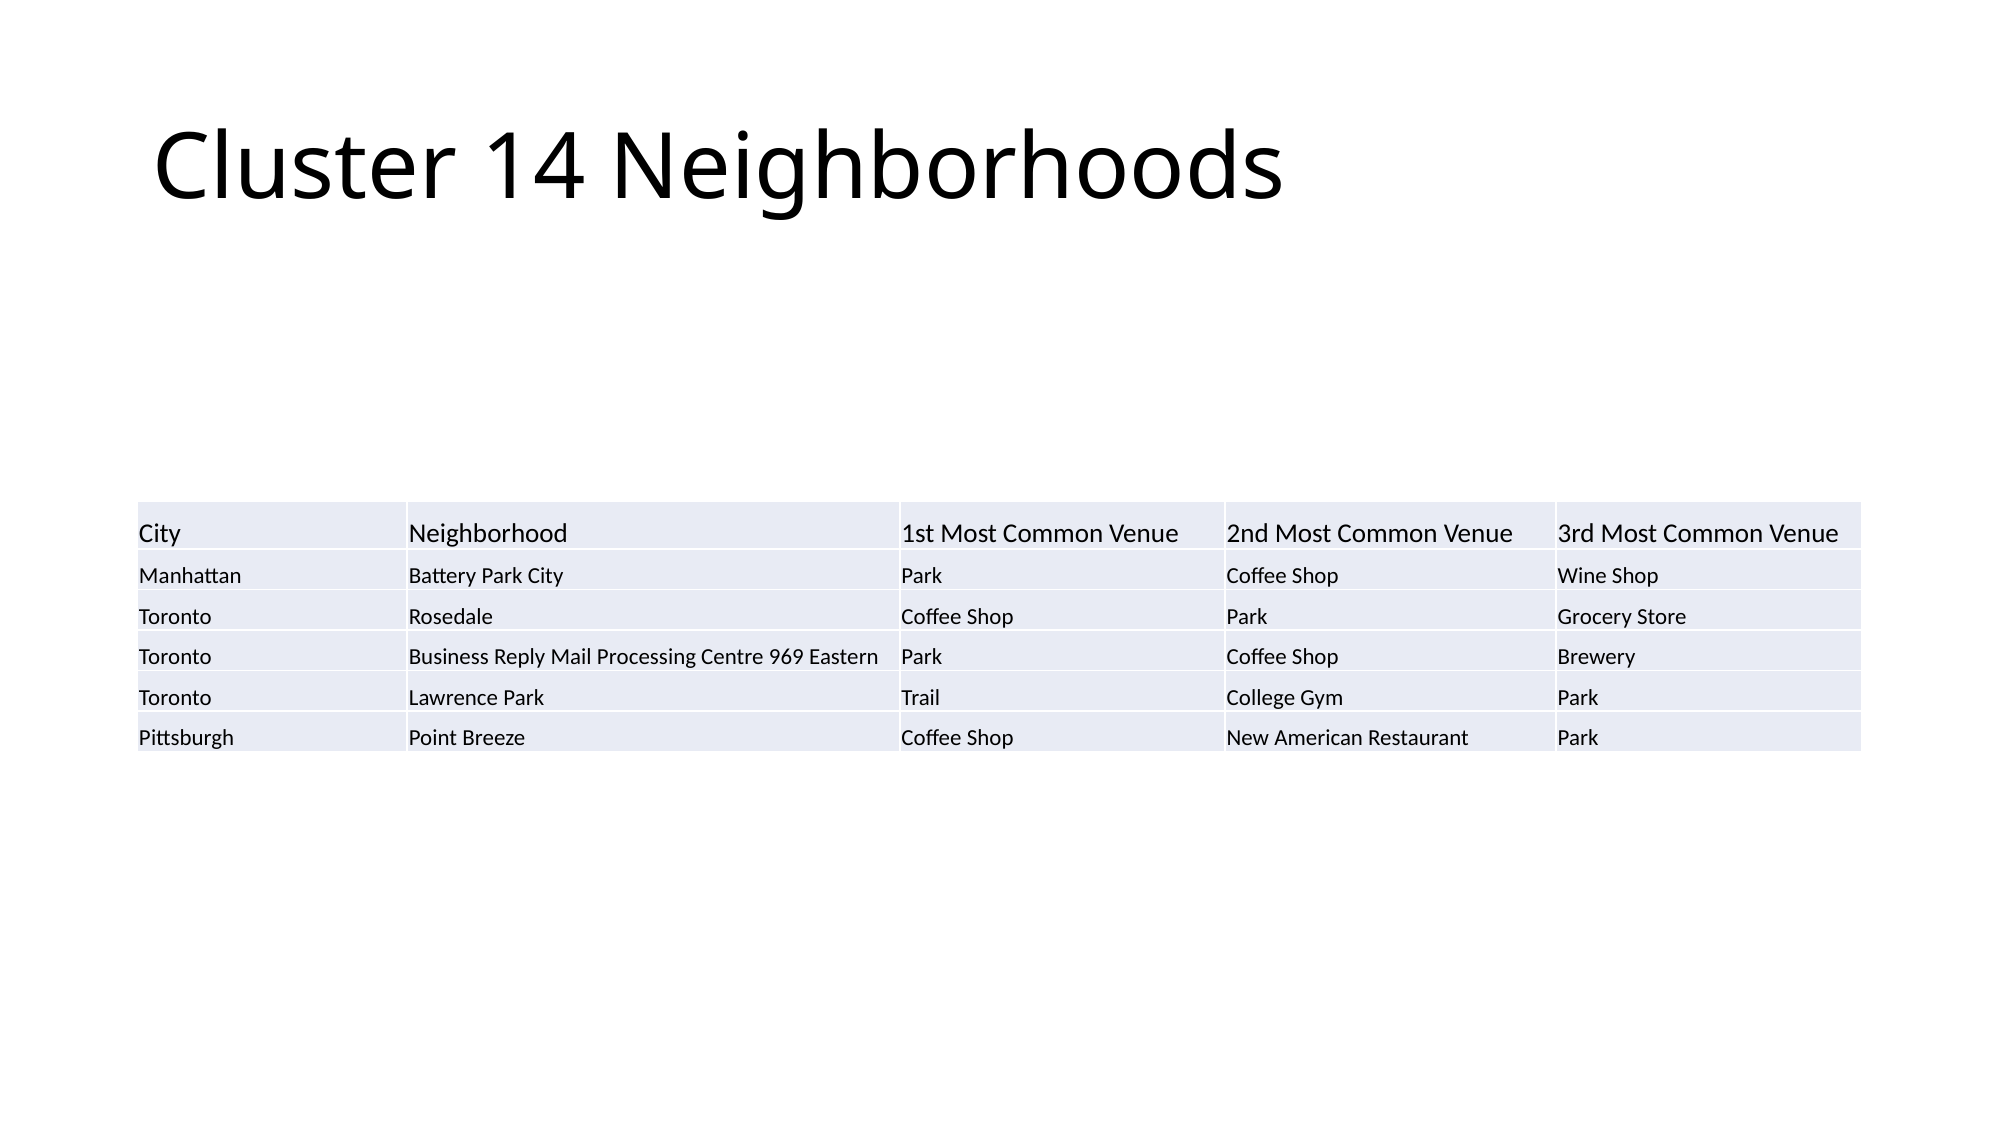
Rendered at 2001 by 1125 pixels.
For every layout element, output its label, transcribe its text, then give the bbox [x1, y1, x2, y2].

table_cell Lawrence Park [408, 671, 899, 710]
table_cell Business Reply Mail Processing Centre 969 Eastern [408, 631, 899, 670]
table_cell Park [901, 550, 1224, 589]
table_cell Coffee Shop [1226, 631, 1555, 670]
table_cell College Gym [1226, 671, 1555, 710]
table_cell Point Breeze [408, 712, 899, 751]
table_cell Rosedale [408, 590, 899, 629]
table_cell Manhattan [138, 550, 406, 589]
table_cell Brewery [1557, 631, 1861, 670]
table_header Neighborhood [408, 502, 899, 548]
table_cell Park [901, 631, 1224, 670]
table_header 3rd Most Common Venue [1557, 502, 1861, 548]
table_cell Park [1557, 712, 1861, 751]
table_cell New American Restaurant [1226, 712, 1555, 751]
table_cell Park [1226, 590, 1555, 629]
table_cell Trail [901, 671, 1224, 710]
table_cell Toronto [138, 631, 406, 670]
table_cell Coffee Shop [901, 712, 1224, 751]
table_cell Battery Park City [408, 550, 899, 589]
table_cell Pittsburgh [138, 712, 406, 751]
table_header 2nd Most Common Venue [1226, 502, 1555, 548]
table_header City [138, 502, 406, 548]
table_cell Grocery Store [1557, 590, 1861, 629]
table_cell Coffee Shop [901, 590, 1224, 629]
table_cell Park [1557, 671, 1861, 710]
title Cluster 14 Neighborhoods [137, 59, 1863, 278]
table_cell Coffee Shop [1226, 550, 1555, 589]
table_cell Toronto [138, 590, 406, 629]
table_cell Wine Shop [1557, 550, 1861, 589]
table_cell Toronto [138, 671, 406, 710]
table_header 1st Most Common Venue [901, 502, 1224, 548]
